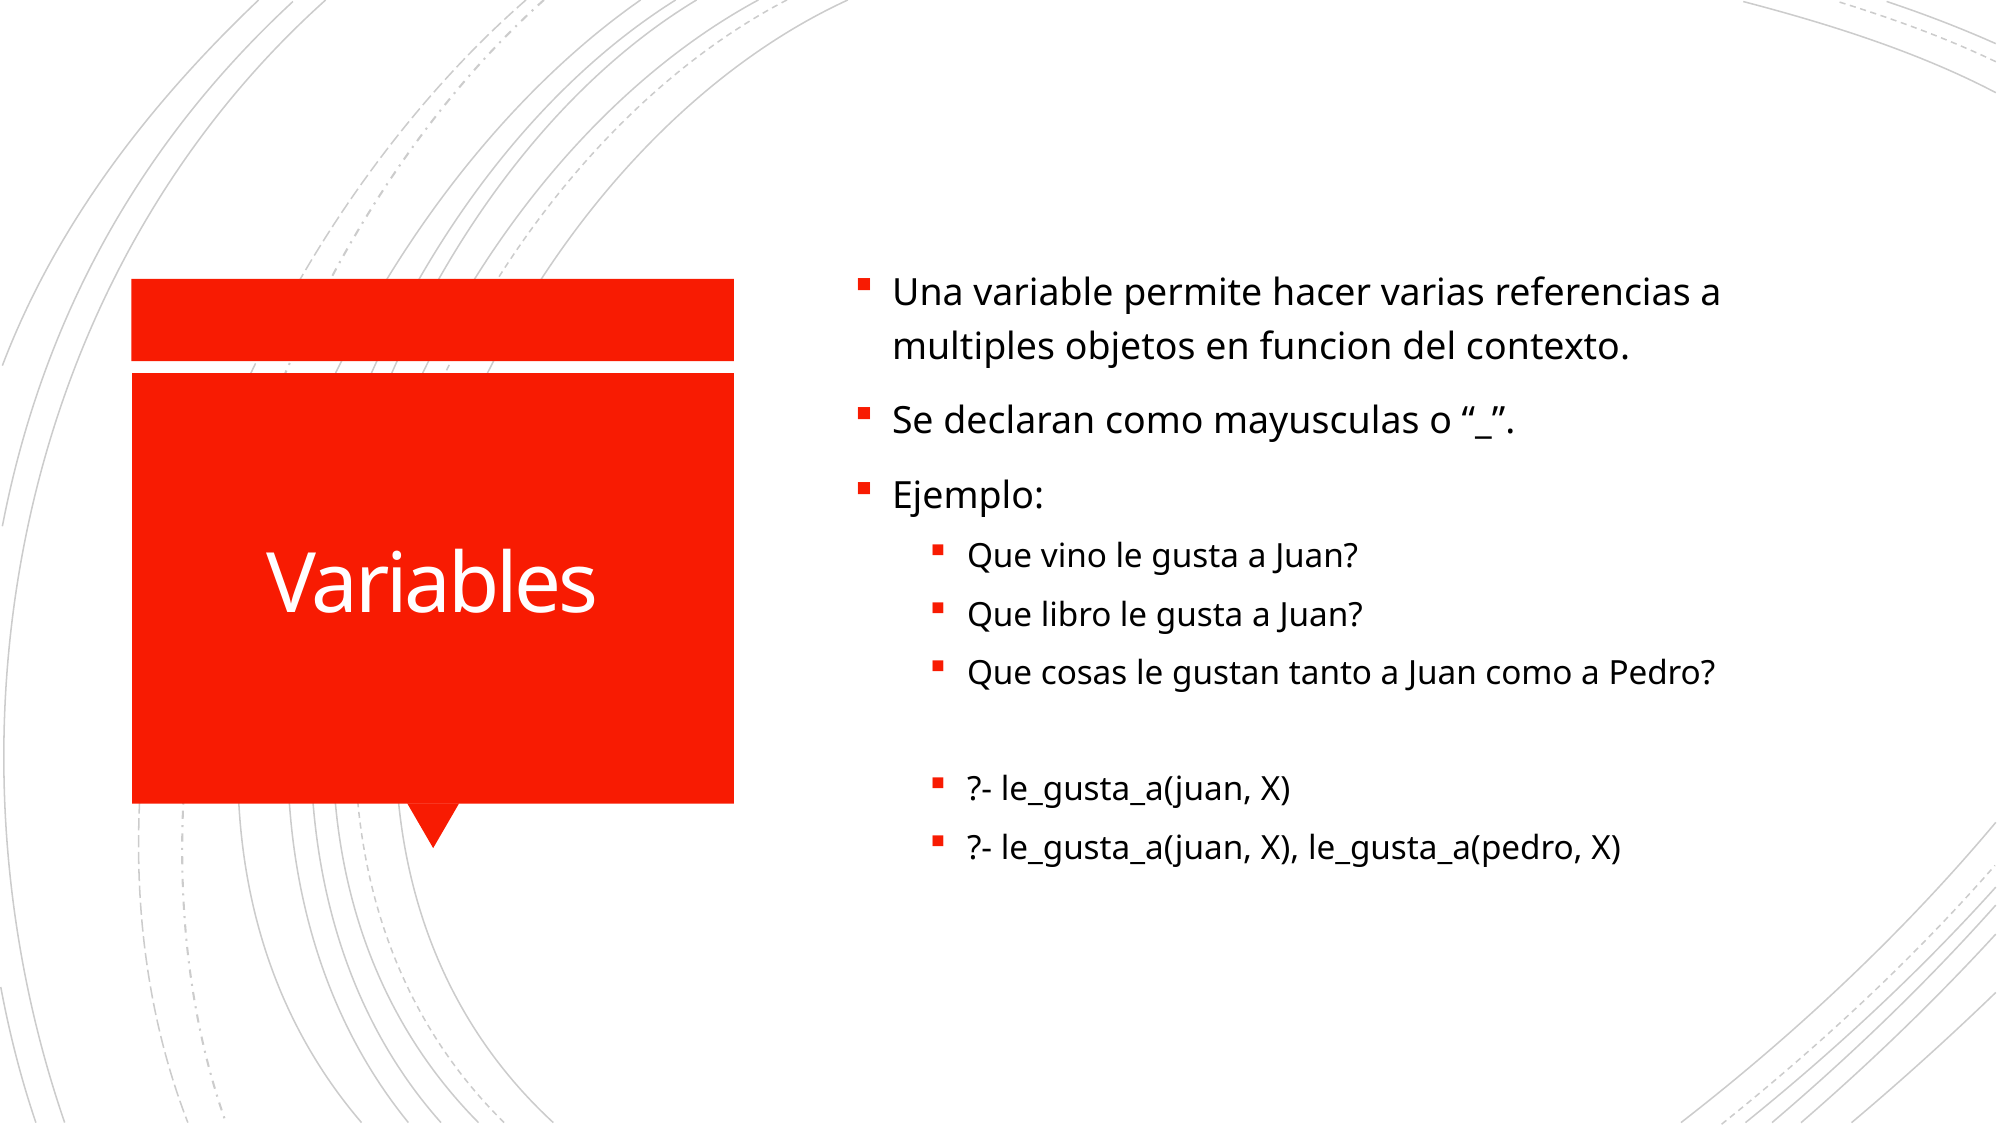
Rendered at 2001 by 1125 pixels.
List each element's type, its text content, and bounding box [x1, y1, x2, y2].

title Variables [145, 385, 720, 789]
list Una variable permite hacer varias referencias a multiples objetos en funcion del contexto. Se declaran como mayusculas o “_”. Ejemplo: Que vino le gusta a Juan? Que libro le gusta a Juan? Que cosas le gustan tanto a Juan como a Pedro? ?- le_gusta_a(juan, X) ?- le_gusta_a(juan, X), le_gusta_a(pedro, X) [839, 131, 1871, 993]
